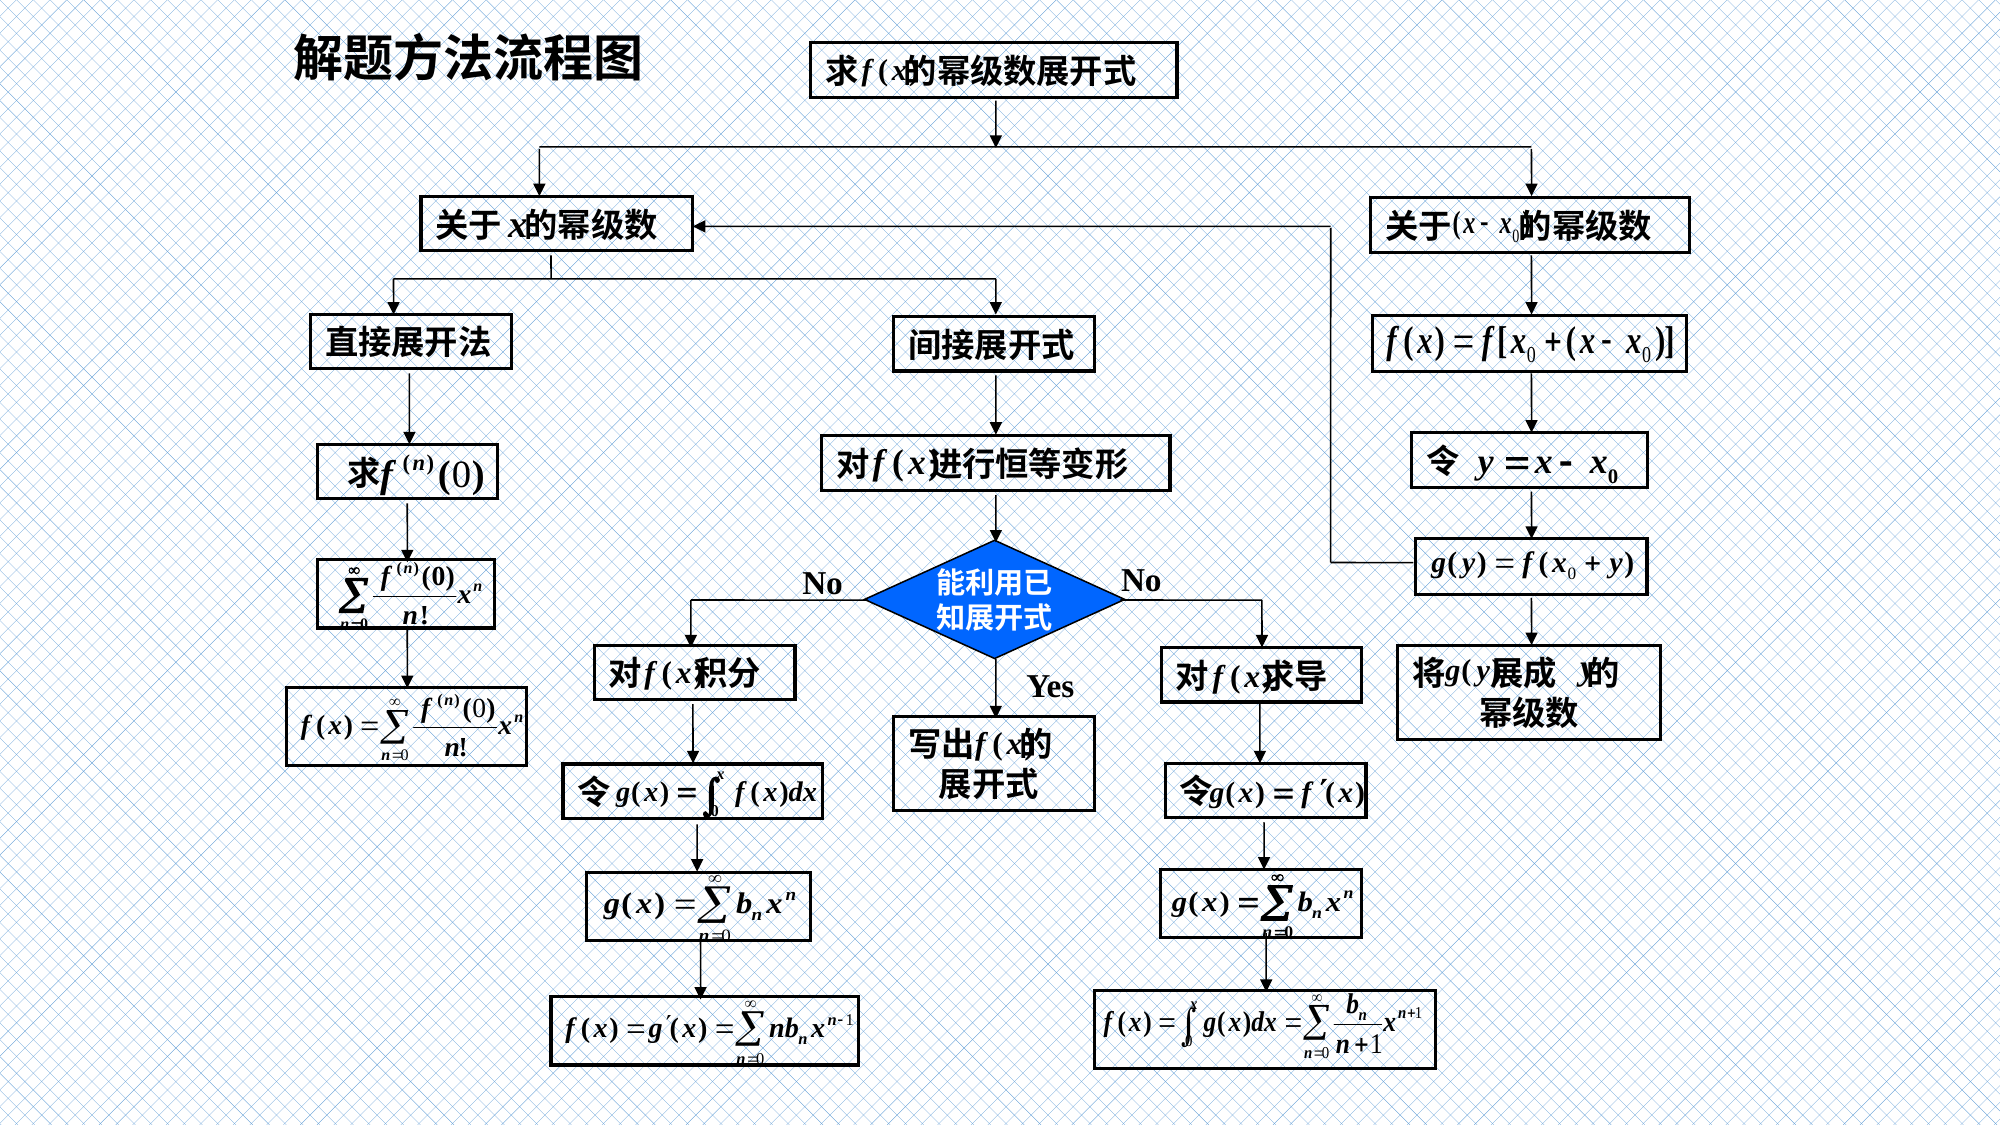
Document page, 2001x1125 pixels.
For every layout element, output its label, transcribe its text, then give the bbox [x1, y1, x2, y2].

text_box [810, 42, 1178, 99]
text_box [893, 656, 1118, 815]
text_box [586, 824, 811, 940]
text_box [690, 554, 894, 648]
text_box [1106, 550, 1262, 648]
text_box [1414, 255, 1687, 373]
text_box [562, 704, 823, 823]
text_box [1165, 704, 1369, 819]
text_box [1397, 597, 1661, 744]
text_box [421, 196, 693, 252]
text_box [1363, 881, 1378, 932]
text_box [1094, 932, 1436, 1069]
text_box 解题方法流程图 [278, 18, 659, 94]
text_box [692, 226, 1414, 563]
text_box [286, 629, 528, 767]
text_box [594, 645, 795, 701]
text_box [291, 491, 317, 547]
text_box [1370, 148, 1690, 254]
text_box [1415, 491, 1648, 595]
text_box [317, 503, 495, 629]
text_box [310, 255, 692, 372]
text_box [1161, 647, 1362, 703]
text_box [1160, 822, 1362, 932]
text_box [1414, 373, 1648, 492]
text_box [539, 100, 1532, 196]
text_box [864, 563, 1125, 659]
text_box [317, 373, 498, 504]
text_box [551, 940, 859, 1071]
